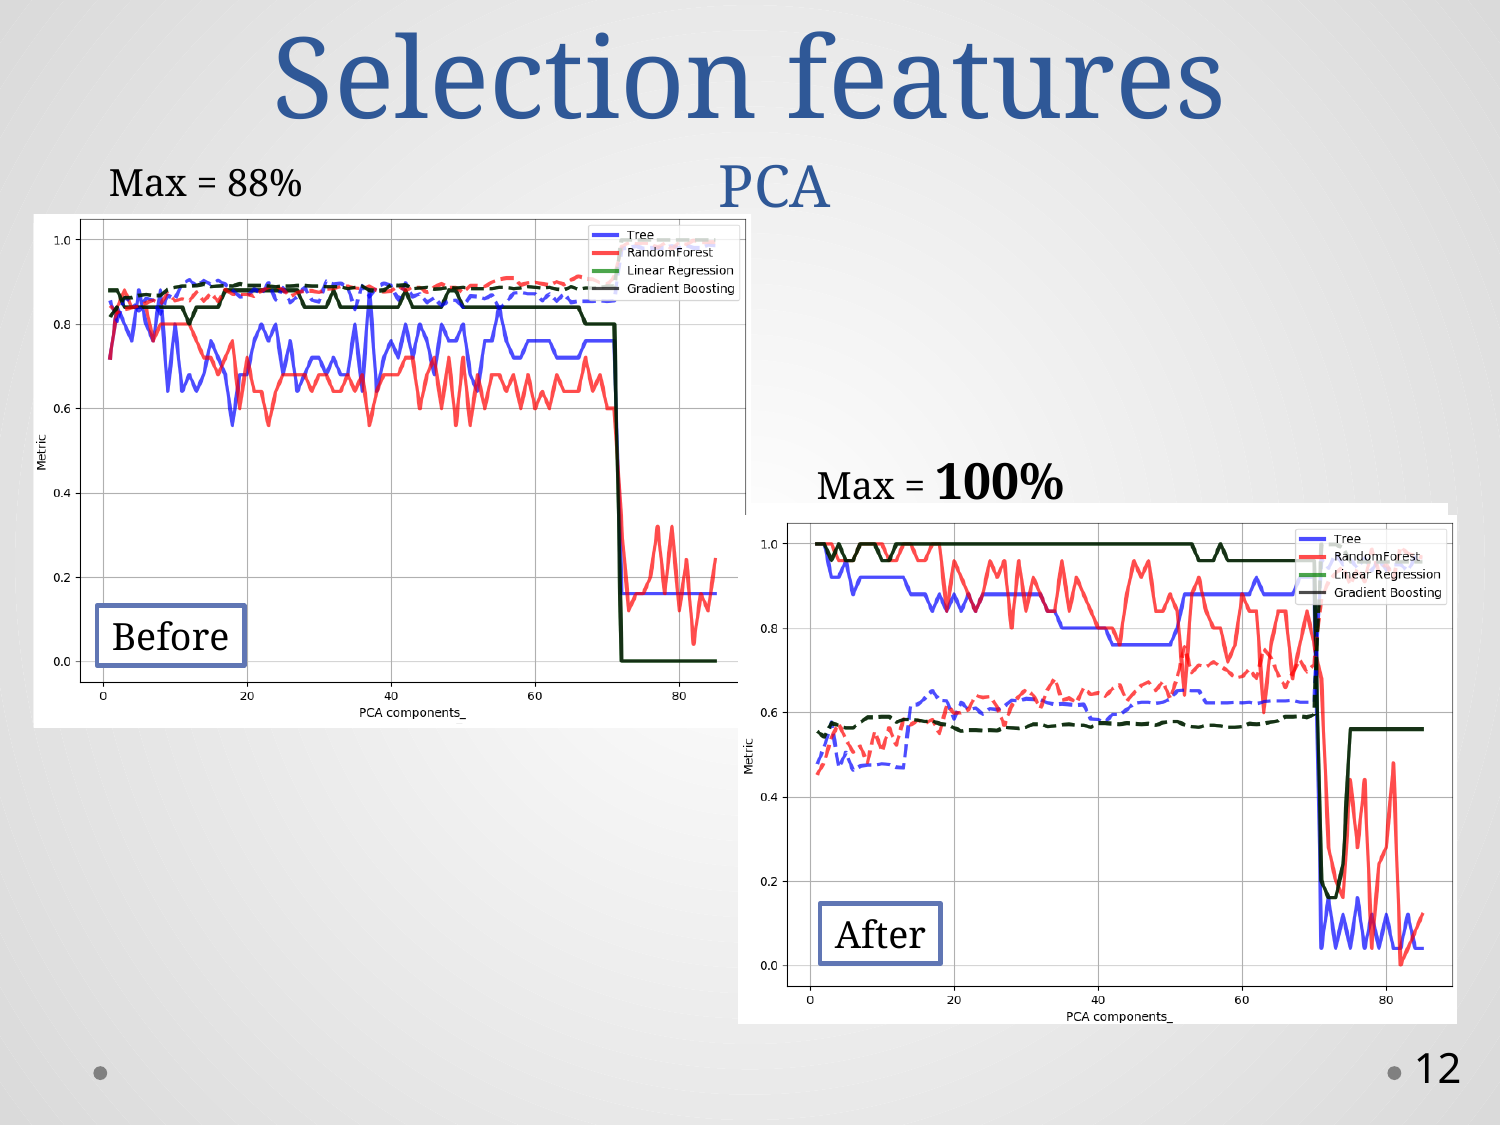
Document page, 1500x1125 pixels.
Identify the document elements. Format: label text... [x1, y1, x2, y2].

text_box PCA [99, 125, 1450, 227]
picture [33, 213, 1458, 1025]
text_box Max = 88% [94, 151, 318, 211]
slide_number 12 [1409, 1040, 1500, 1101]
text_box Selection features [74, 0, 1425, 149]
text_box Max = 100% [801, 442, 1080, 501]
